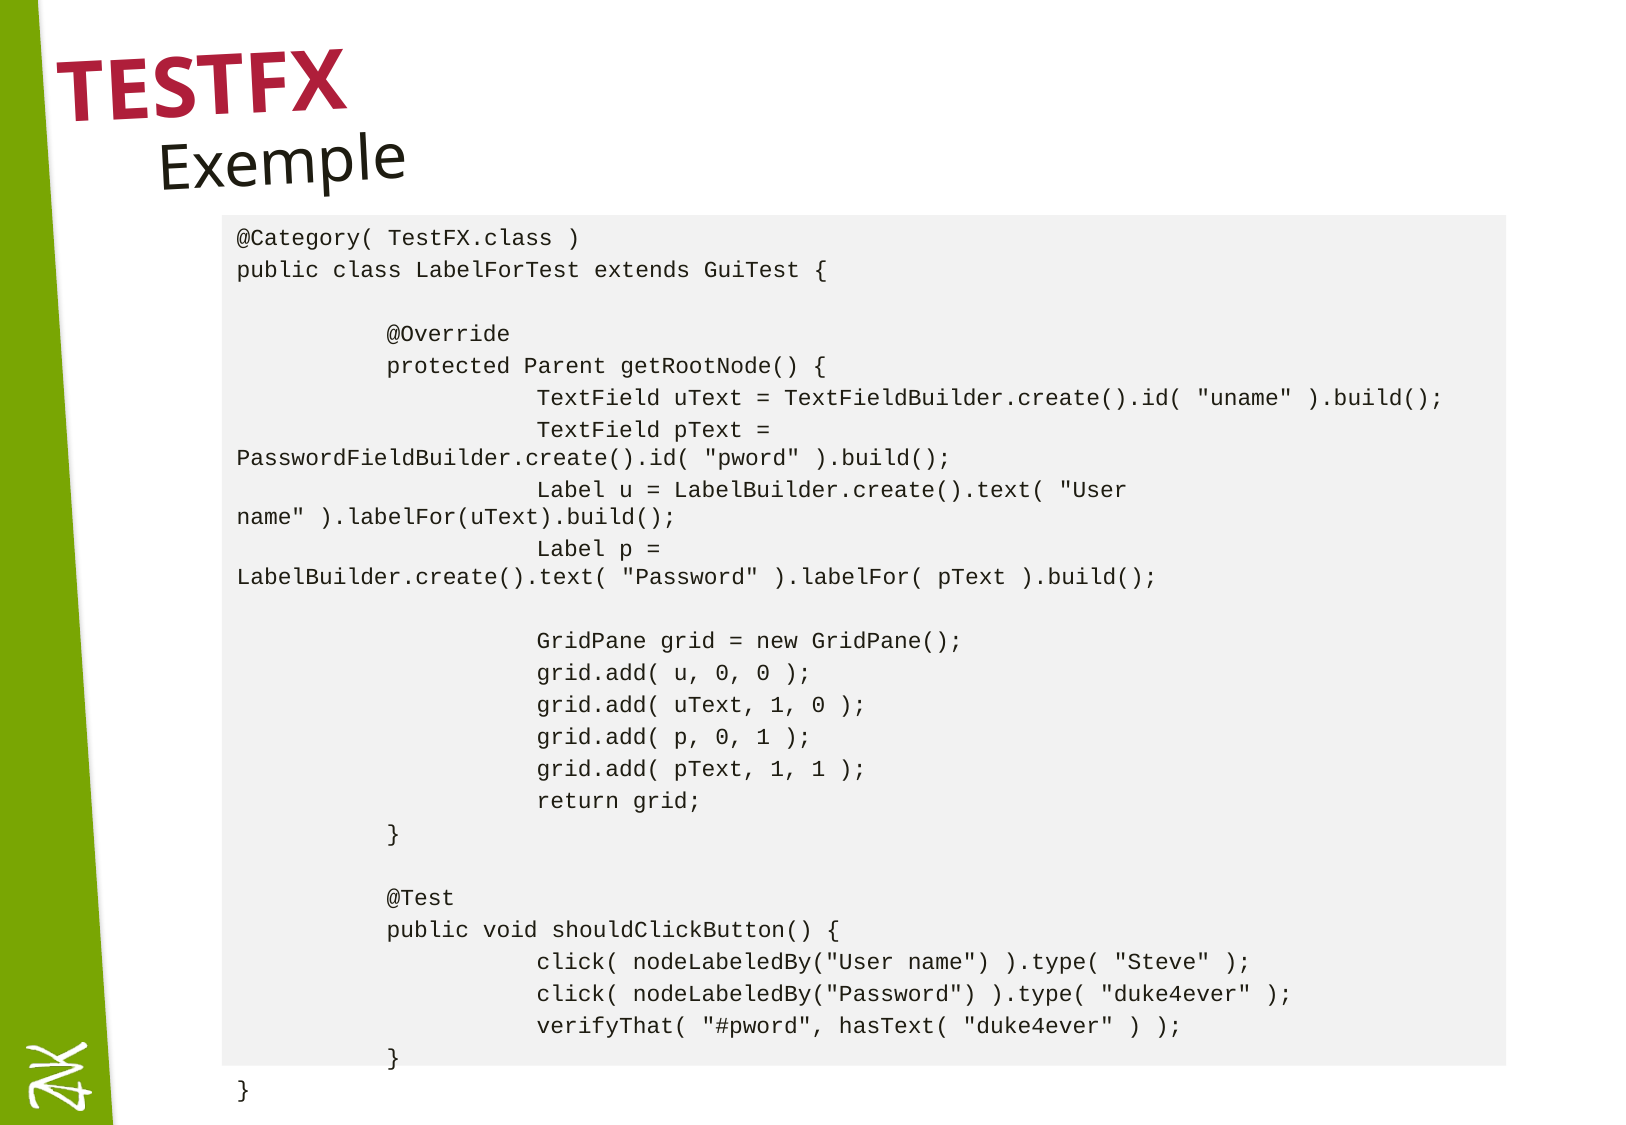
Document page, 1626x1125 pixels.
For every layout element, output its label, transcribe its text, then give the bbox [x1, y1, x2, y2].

picture [26, 1042, 92, 1112]
title TestFX [40, 0, 1113, 154]
list Exemple [140, 74, 1034, 231]
list @Category( TestFX.class ) public class LabelForTest extends GuiTest { @Override protected Parent getRootNode() { TextField uText = TextFieldBuilder.create().id( "uname" ).build(); TextField pText = PasswordFieldBuilder.create().id( "pword" ).build(); Label u = LabelBuilder.create().text( "User name" ).labelFor(uText).build(); Label p = LabelBuilder.create().text( "Password" ).labelFor( pText ).build(); GridPane grid = new GridPane(); grid.add( u, 0, 0 ); grid.add( uText, 1, 0 ); grid.add( p, 0, 1 ); grid.add( pText, 1, 1 ); return grid; } @Test public void shouldClickButton() { click( nodeLabeledBy("User name") ).type( "Steve" ); click( nodeLabeledBy("Password") ).type( "duke4ever" ); verifyThat( "#pword", hasText( "duke4ever" ) ); } } [221, 215, 1507, 1066]
